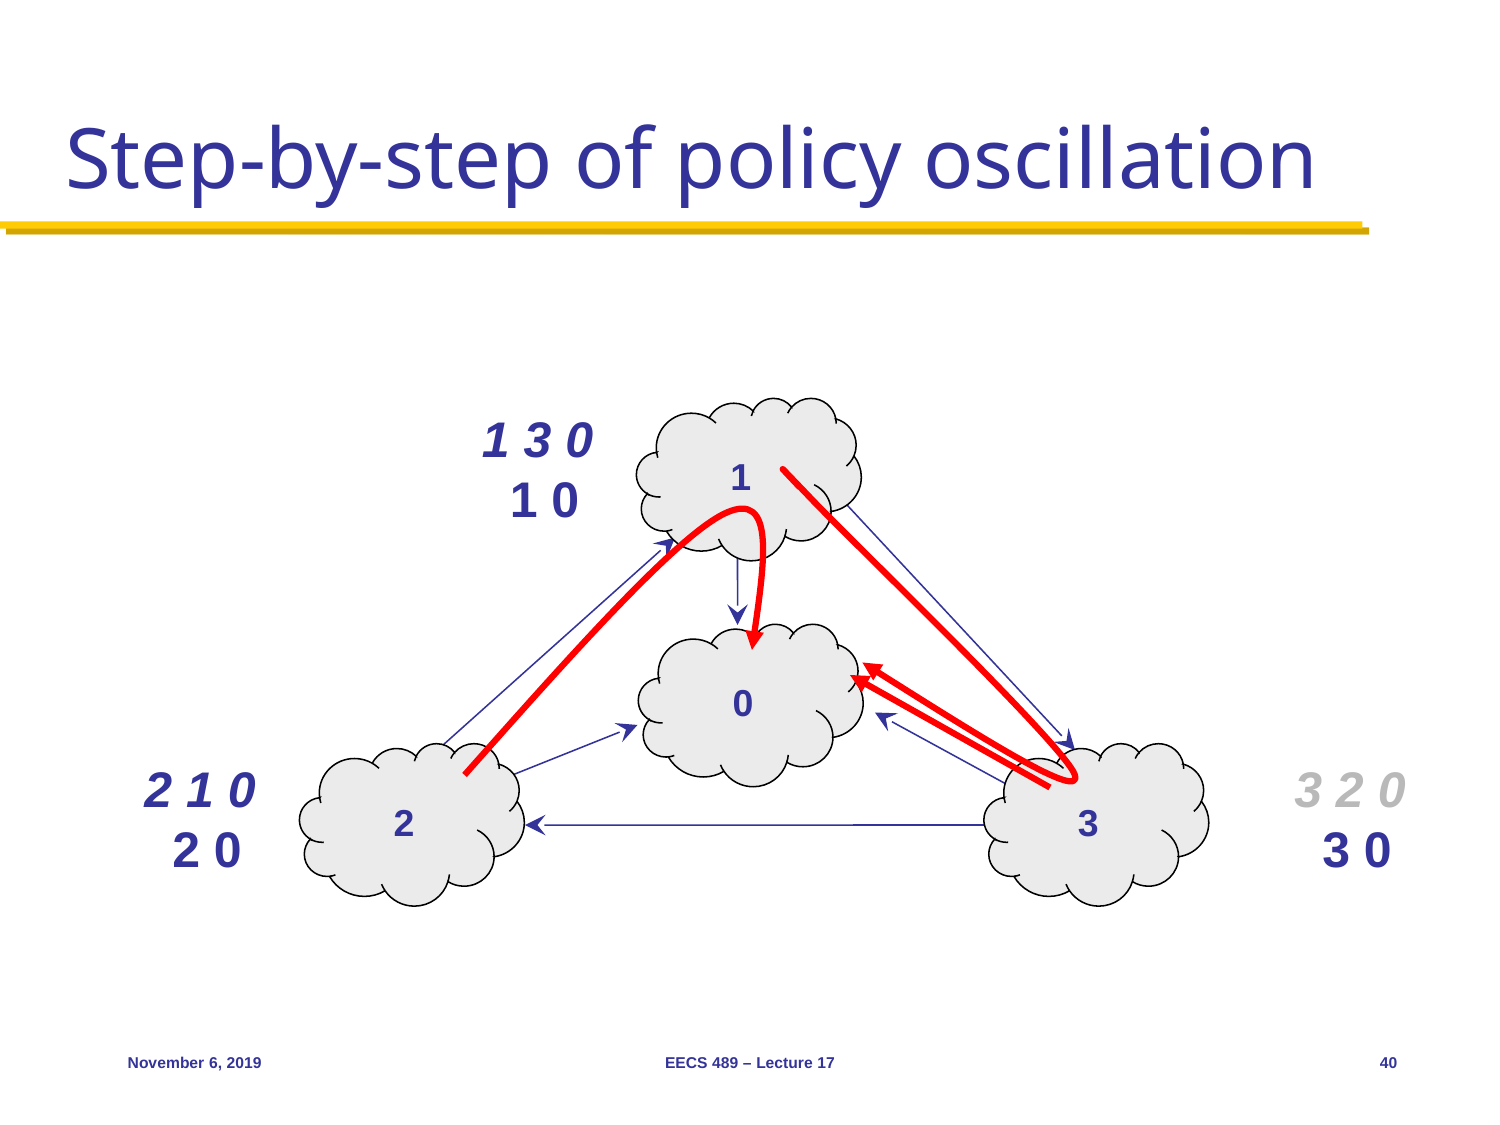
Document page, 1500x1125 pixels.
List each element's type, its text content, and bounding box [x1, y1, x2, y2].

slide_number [112, 1024, 426, 1101]
text_box 2 1 0 2 0 [129, 749, 271, 885]
text_box 3 2 0 3 0 [1279, 749, 1421, 885]
title Step-by-step of policy oscillation [49, 24, 1451, 213]
slide_number 40 [1312, 1024, 1413, 1101]
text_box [299, 398, 1210, 907]
footer EECS 489 – Lecture 17 [512, 1024, 988, 1101]
